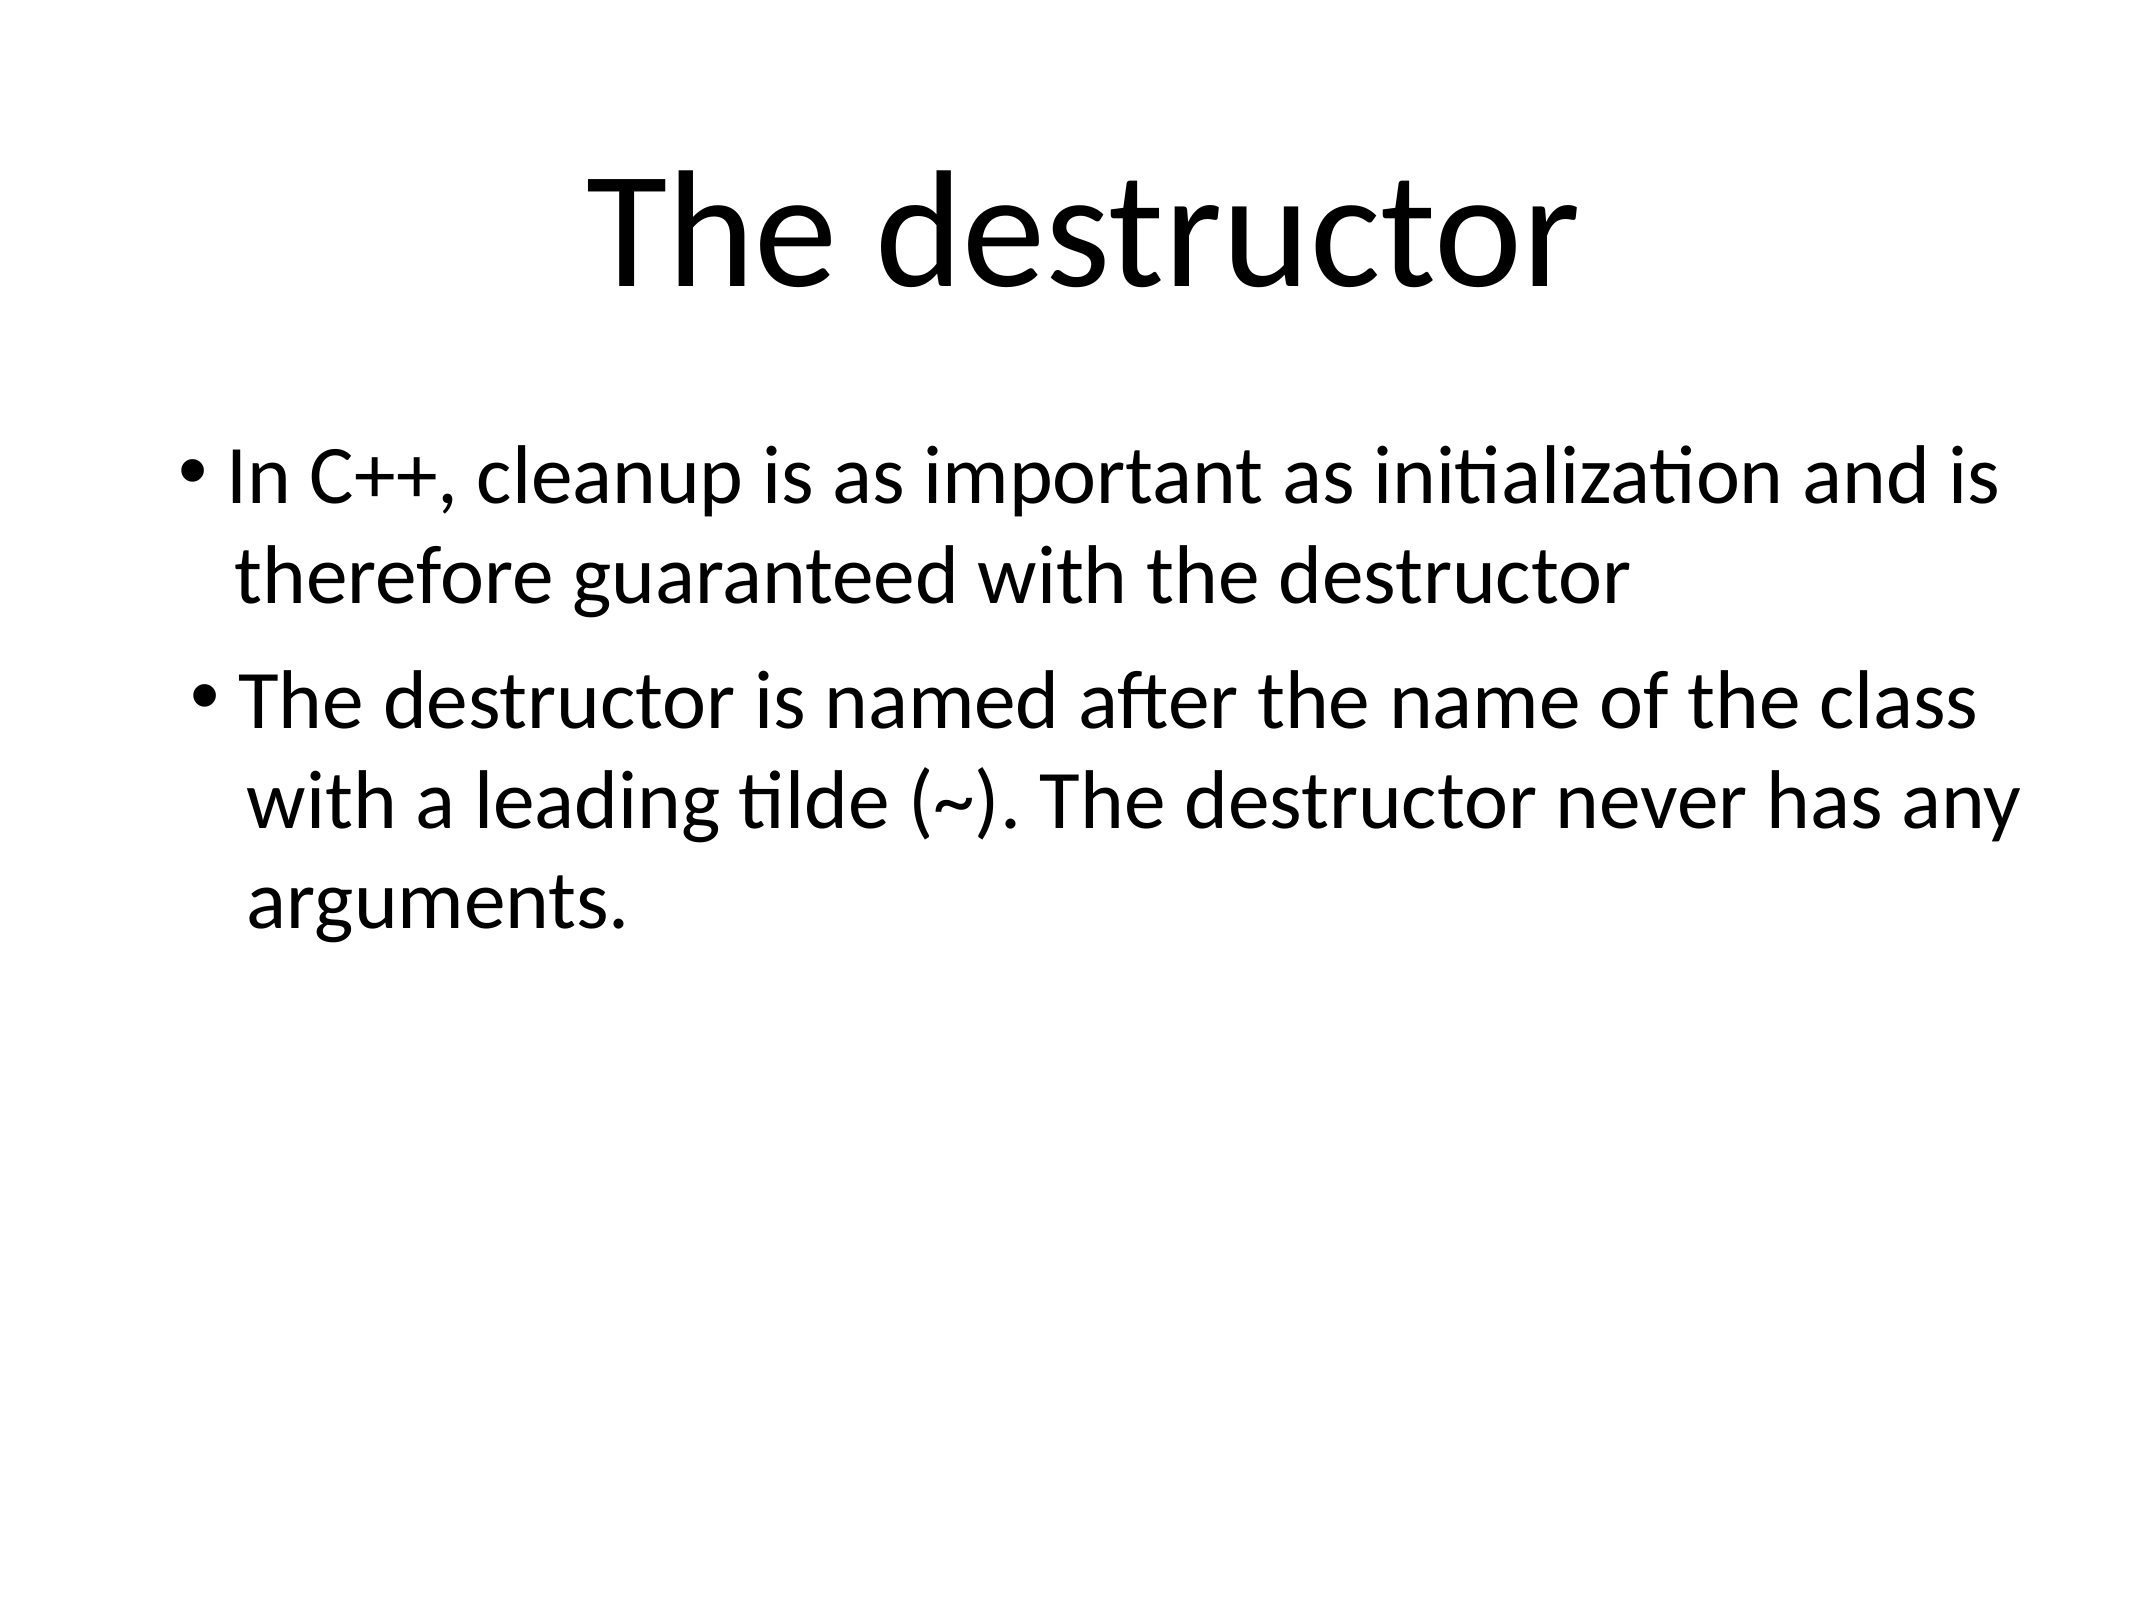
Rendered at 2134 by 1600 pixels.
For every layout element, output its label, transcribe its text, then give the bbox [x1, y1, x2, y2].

text_box The destructor [571, 112, 1597, 328]
text_box The destructor is named after the name of the class with a leading tilde (~). The destructor never has any arguments. [175, 637, 2057, 953]
text_box In C++, cleanup is as important as initialization and is therefore guaranteed with the destructor [163, 412, 2036, 628]
